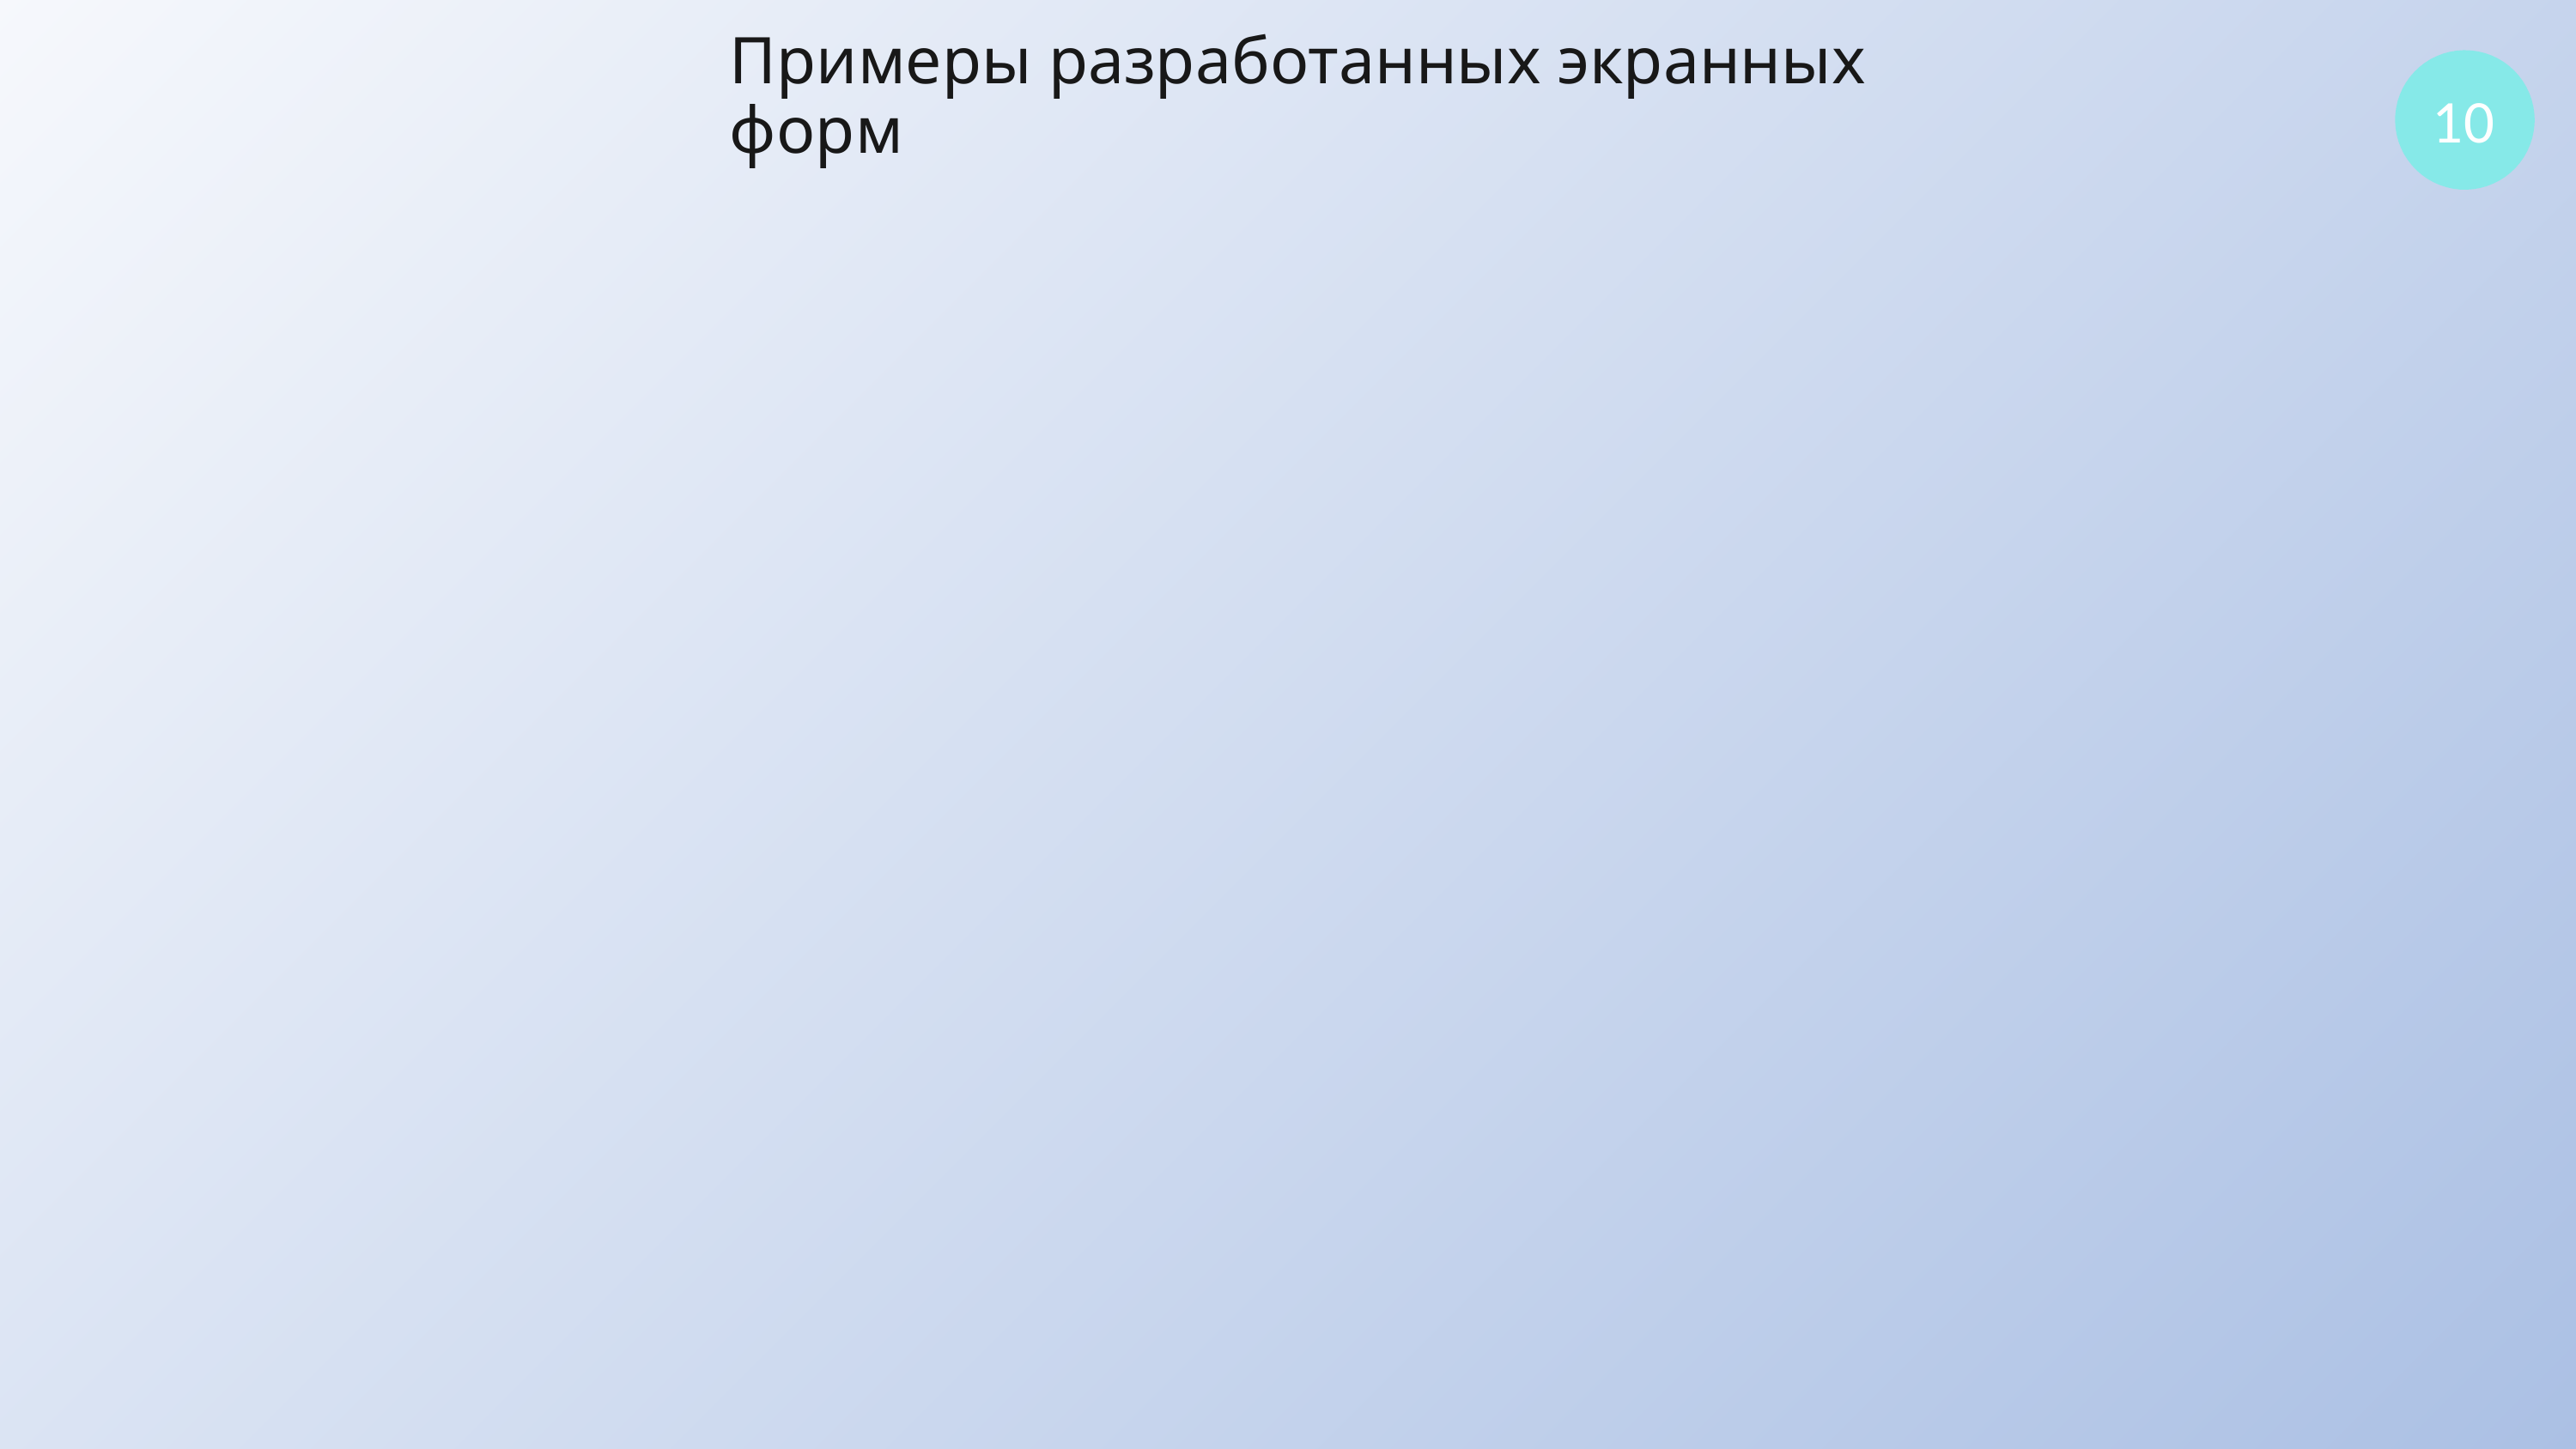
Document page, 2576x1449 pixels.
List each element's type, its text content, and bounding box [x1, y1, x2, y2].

text_box [2527, 88, 2535, 152]
title Примеры разработанных экранных форм [729, 58, 1987, 137]
text_box [2395, 50, 2525, 190]
text_box 10 [2430, 80, 2527, 155]
